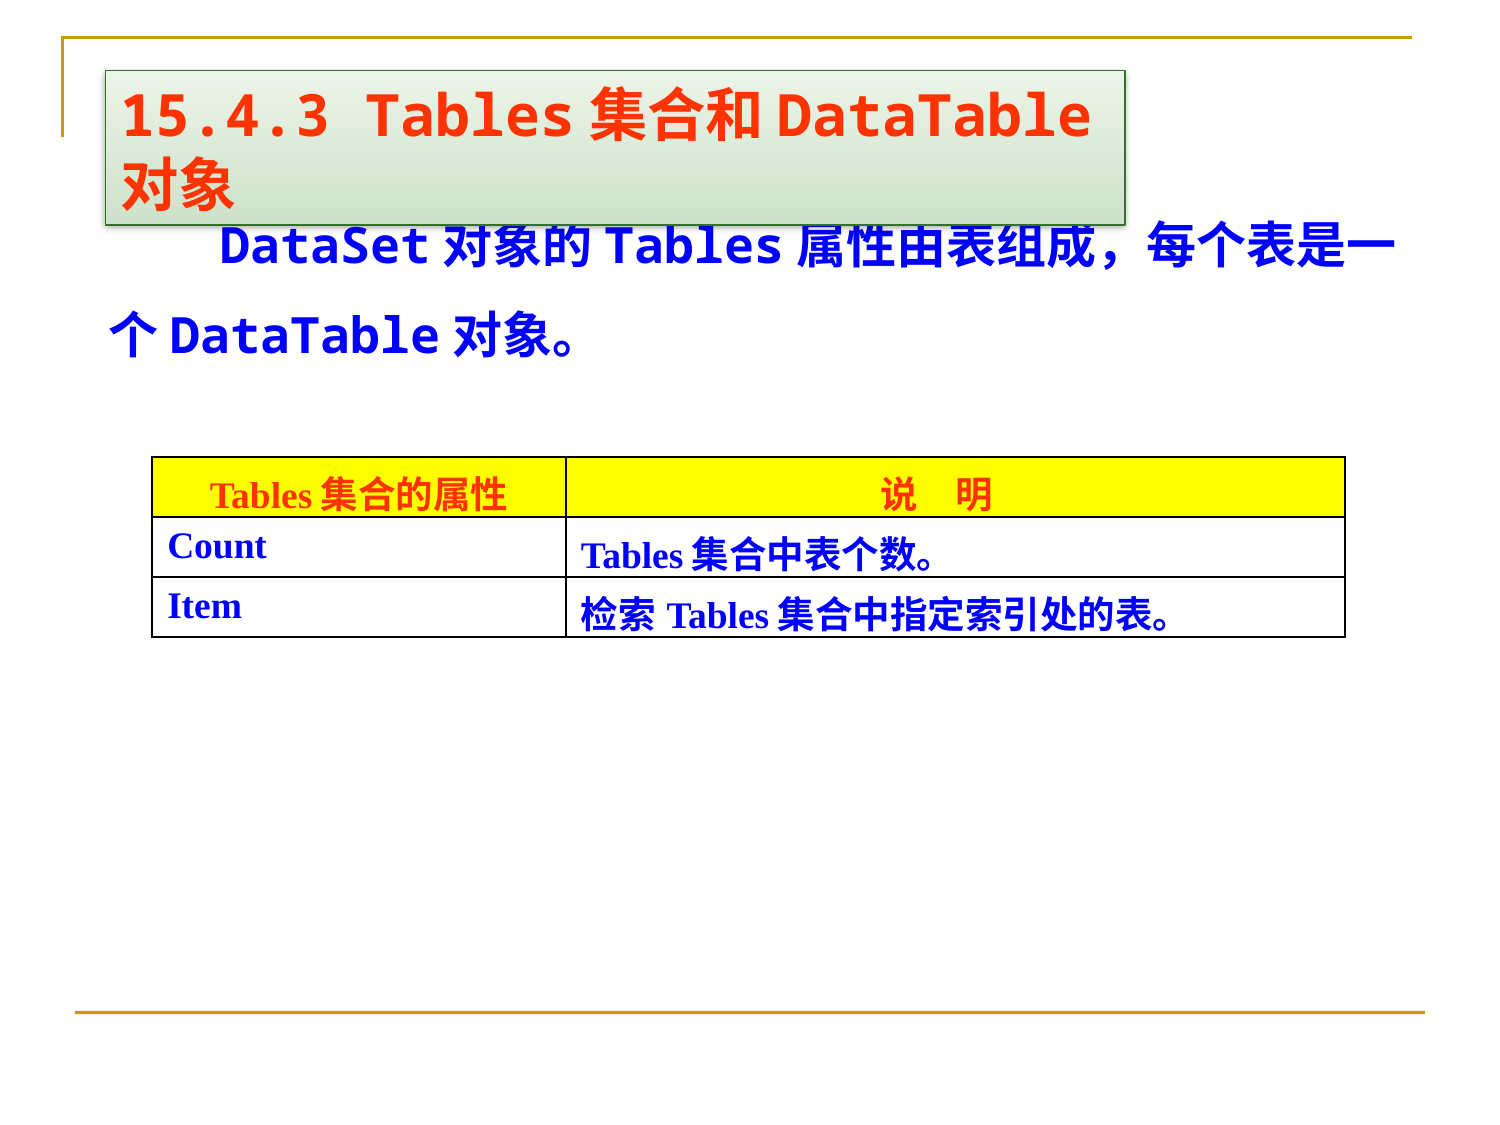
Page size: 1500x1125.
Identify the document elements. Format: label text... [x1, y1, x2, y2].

table_cell Count [153, 518, 565, 576]
table_header Tables集合的属性 [153, 458, 565, 516]
table_cell Item [153, 578, 565, 636]
text_box 15.4.3 Tables集合和DataTable对象 [105, 70, 1126, 226]
text_box DataSet对象的Tables属性由表组成，每个表是一个DataTable对象。 [93, 175, 1417, 371]
table_cell 检索Tables集合中指定索引处的表。 [567, 578, 1344, 636]
table_header 说 明 [567, 458, 1344, 516]
table_cell Tables集合中表个数。 [567, 518, 1344, 576]
